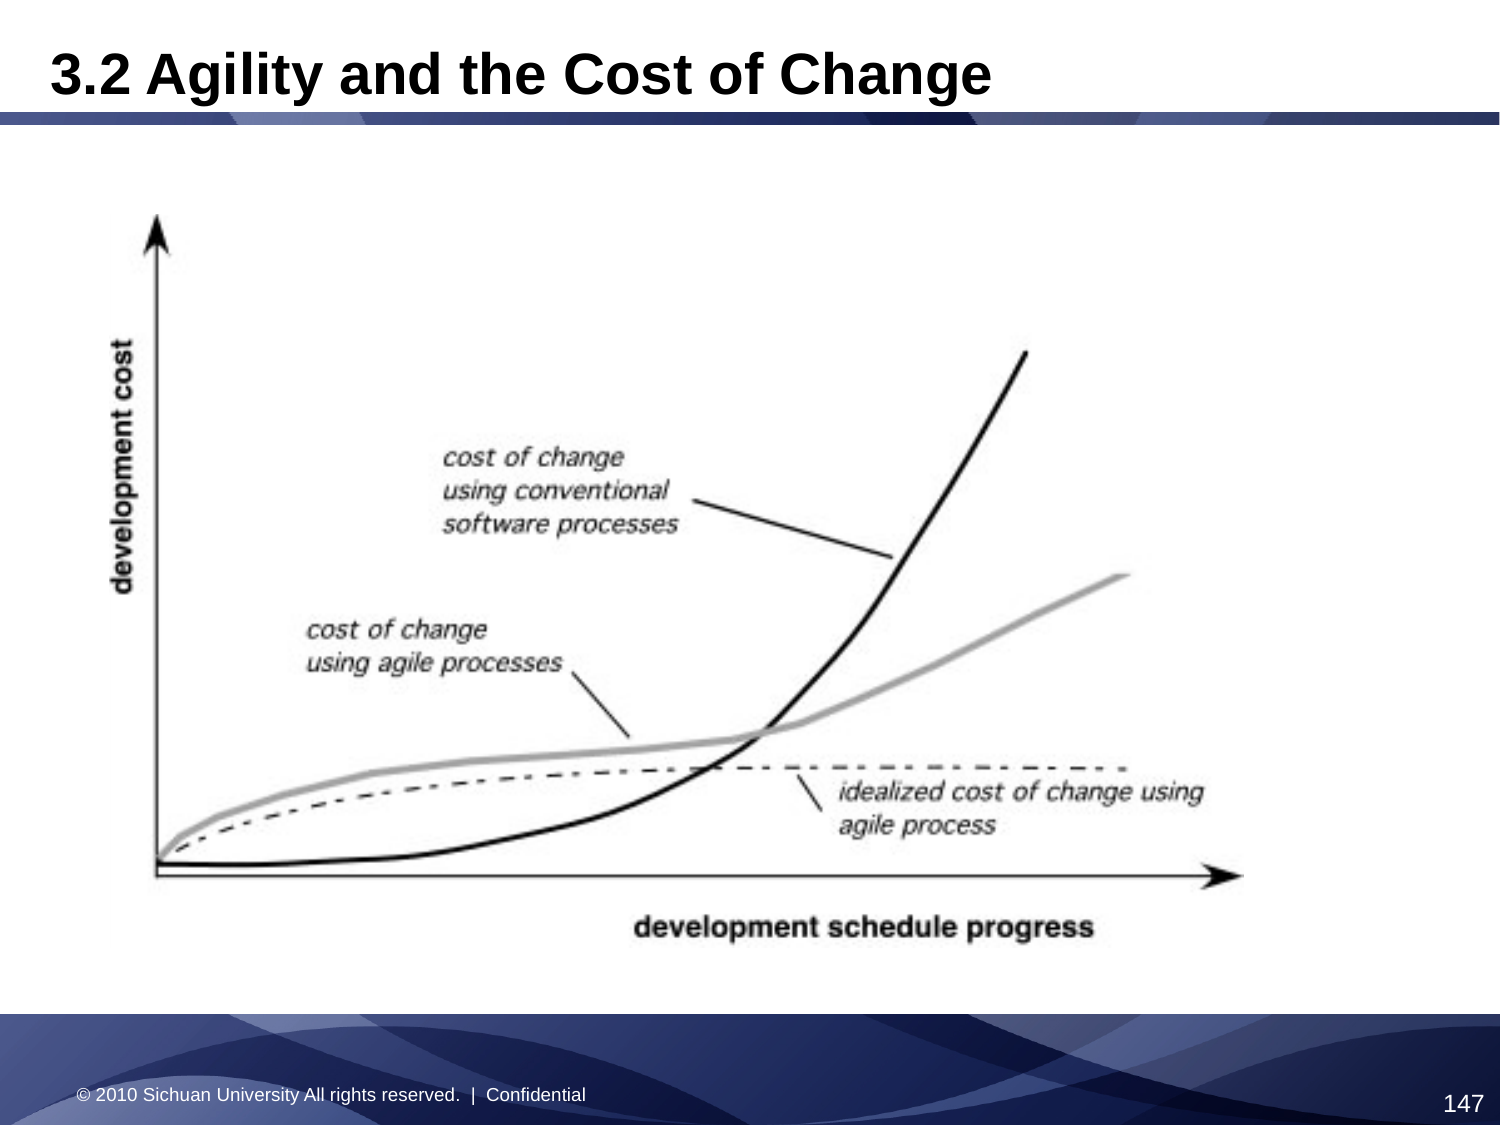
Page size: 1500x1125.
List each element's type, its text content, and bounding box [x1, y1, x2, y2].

title 3.2 Agility and the Cost of Change [35, 18, 1211, 124]
picture [108, 213, 1245, 949]
picture [0, 1014, 1500, 1125]
text_box © 2010 Sichuan University All rights reserved. | Confidential [0, 1062, 663, 1113]
picture [0, 112, 1500, 125]
text_box [1187, 1087, 1500, 1125]
